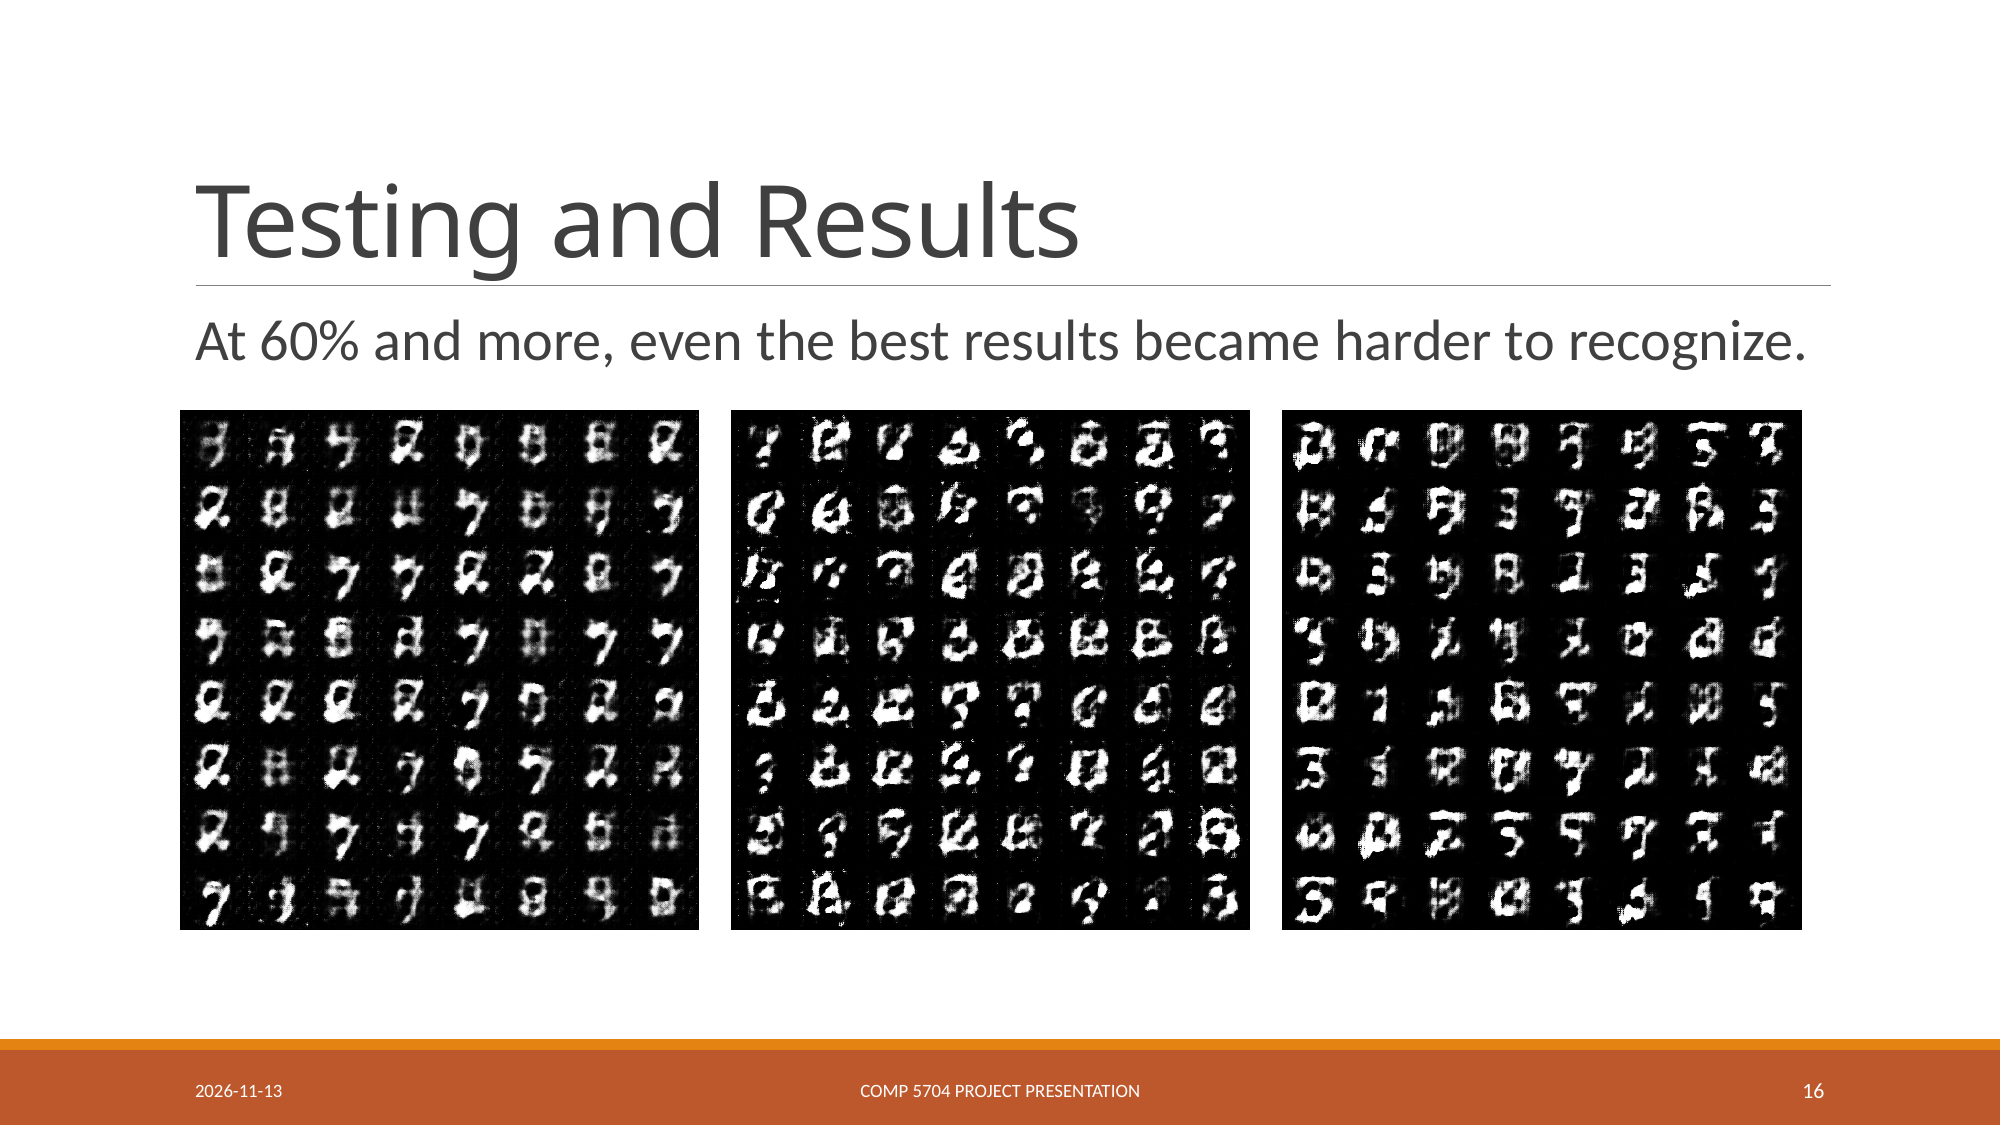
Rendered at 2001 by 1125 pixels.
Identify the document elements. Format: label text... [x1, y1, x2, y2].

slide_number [180, 1059, 586, 1120]
picture [1281, 410, 1802, 931]
title Testing and Results [180, 47, 1830, 285]
footer COMP 5704 Project Presentation [604, 1059, 1396, 1120]
slide_number 16 [1624, 1059, 1840, 1120]
list At 60% and more, even the best results became harder to recognize. [180, 302, 1830, 963]
picture [730, 410, 1251, 931]
picture [179, 410, 700, 931]
